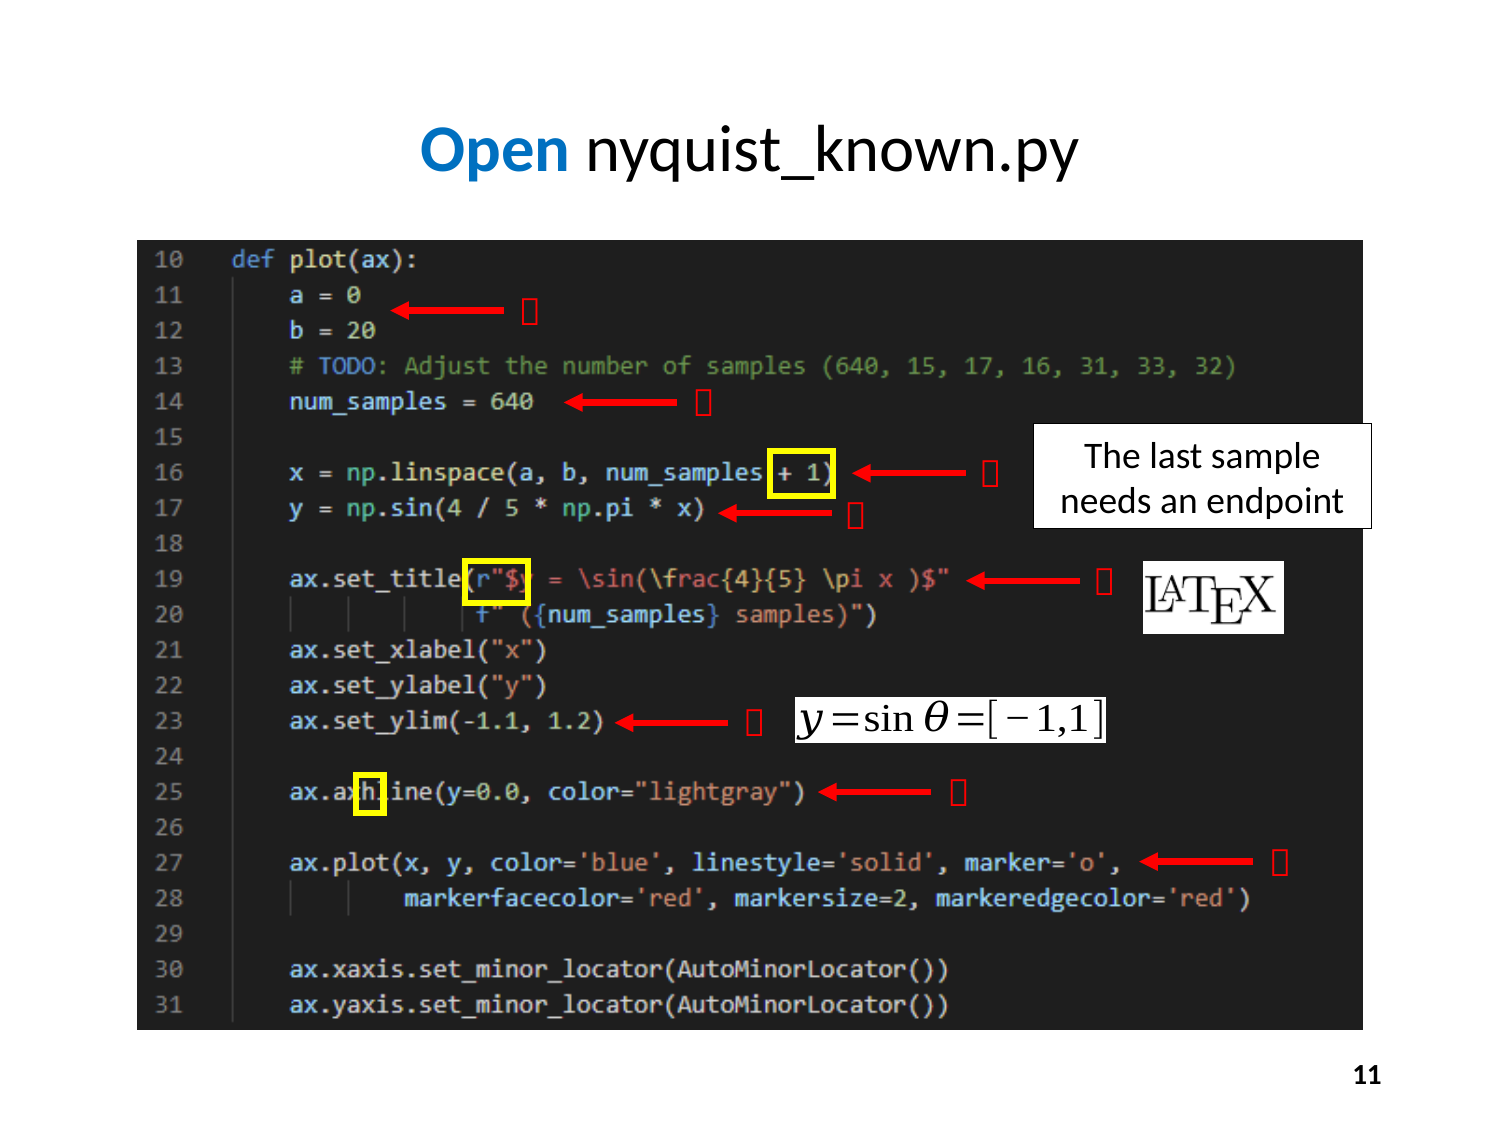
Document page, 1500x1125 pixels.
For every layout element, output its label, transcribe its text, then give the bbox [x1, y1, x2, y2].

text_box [817, 761, 996, 823]
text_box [851, 442, 1028, 504]
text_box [965, 550, 1142, 612]
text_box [563, 372, 741, 433]
title Open nyquist_known.py [103, 59, 1397, 241]
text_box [717, 484, 893, 546]
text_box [1139, 831, 1318, 892]
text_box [390, 280, 567, 341]
slide_number 11 [1059, 1042, 1397, 1103]
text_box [614, 691, 792, 753]
picture [137, 240, 1363, 1030]
text_box The last sample needs an endpoint [1363, 423, 1372, 529]
